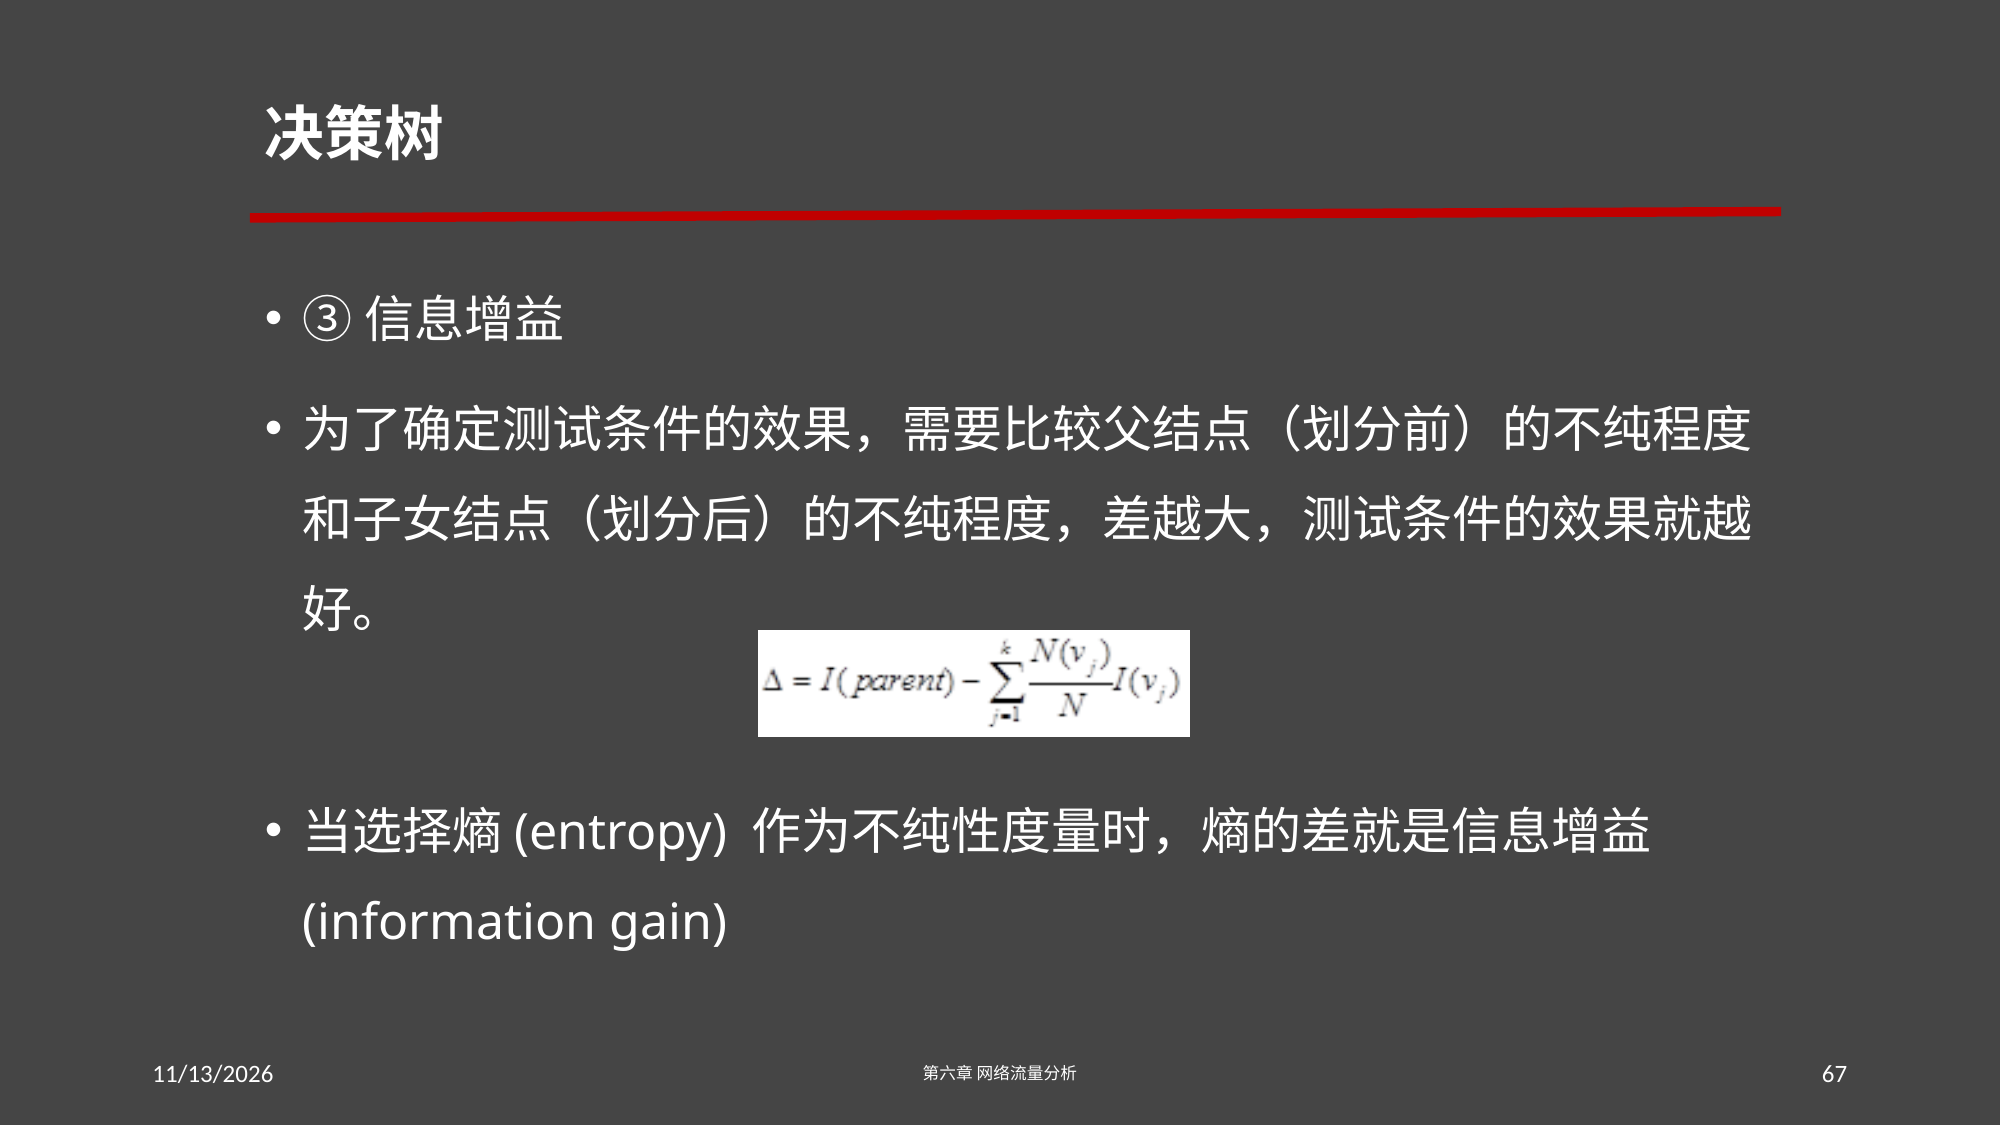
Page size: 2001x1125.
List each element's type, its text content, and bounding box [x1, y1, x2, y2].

title 决策树 [249, 30, 1782, 249]
slide_number 67 [1412, 1042, 1863, 1103]
list ③信息增益 为了确定测试条件的效果，需要比较父结点（划分前）的不纯程度和子女结点（划分后）的不纯程度，差越大，测试条件的效果就越好。 当选择熵(entropy) 作为不纯性度量时，熵的差就是信息增益(information gain) [249, 249, 1782, 1011]
footer 第六章 网络流量分析 [662, 1042, 1338, 1103]
picture [758, 629, 1191, 738]
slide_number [137, 1042, 588, 1103]
